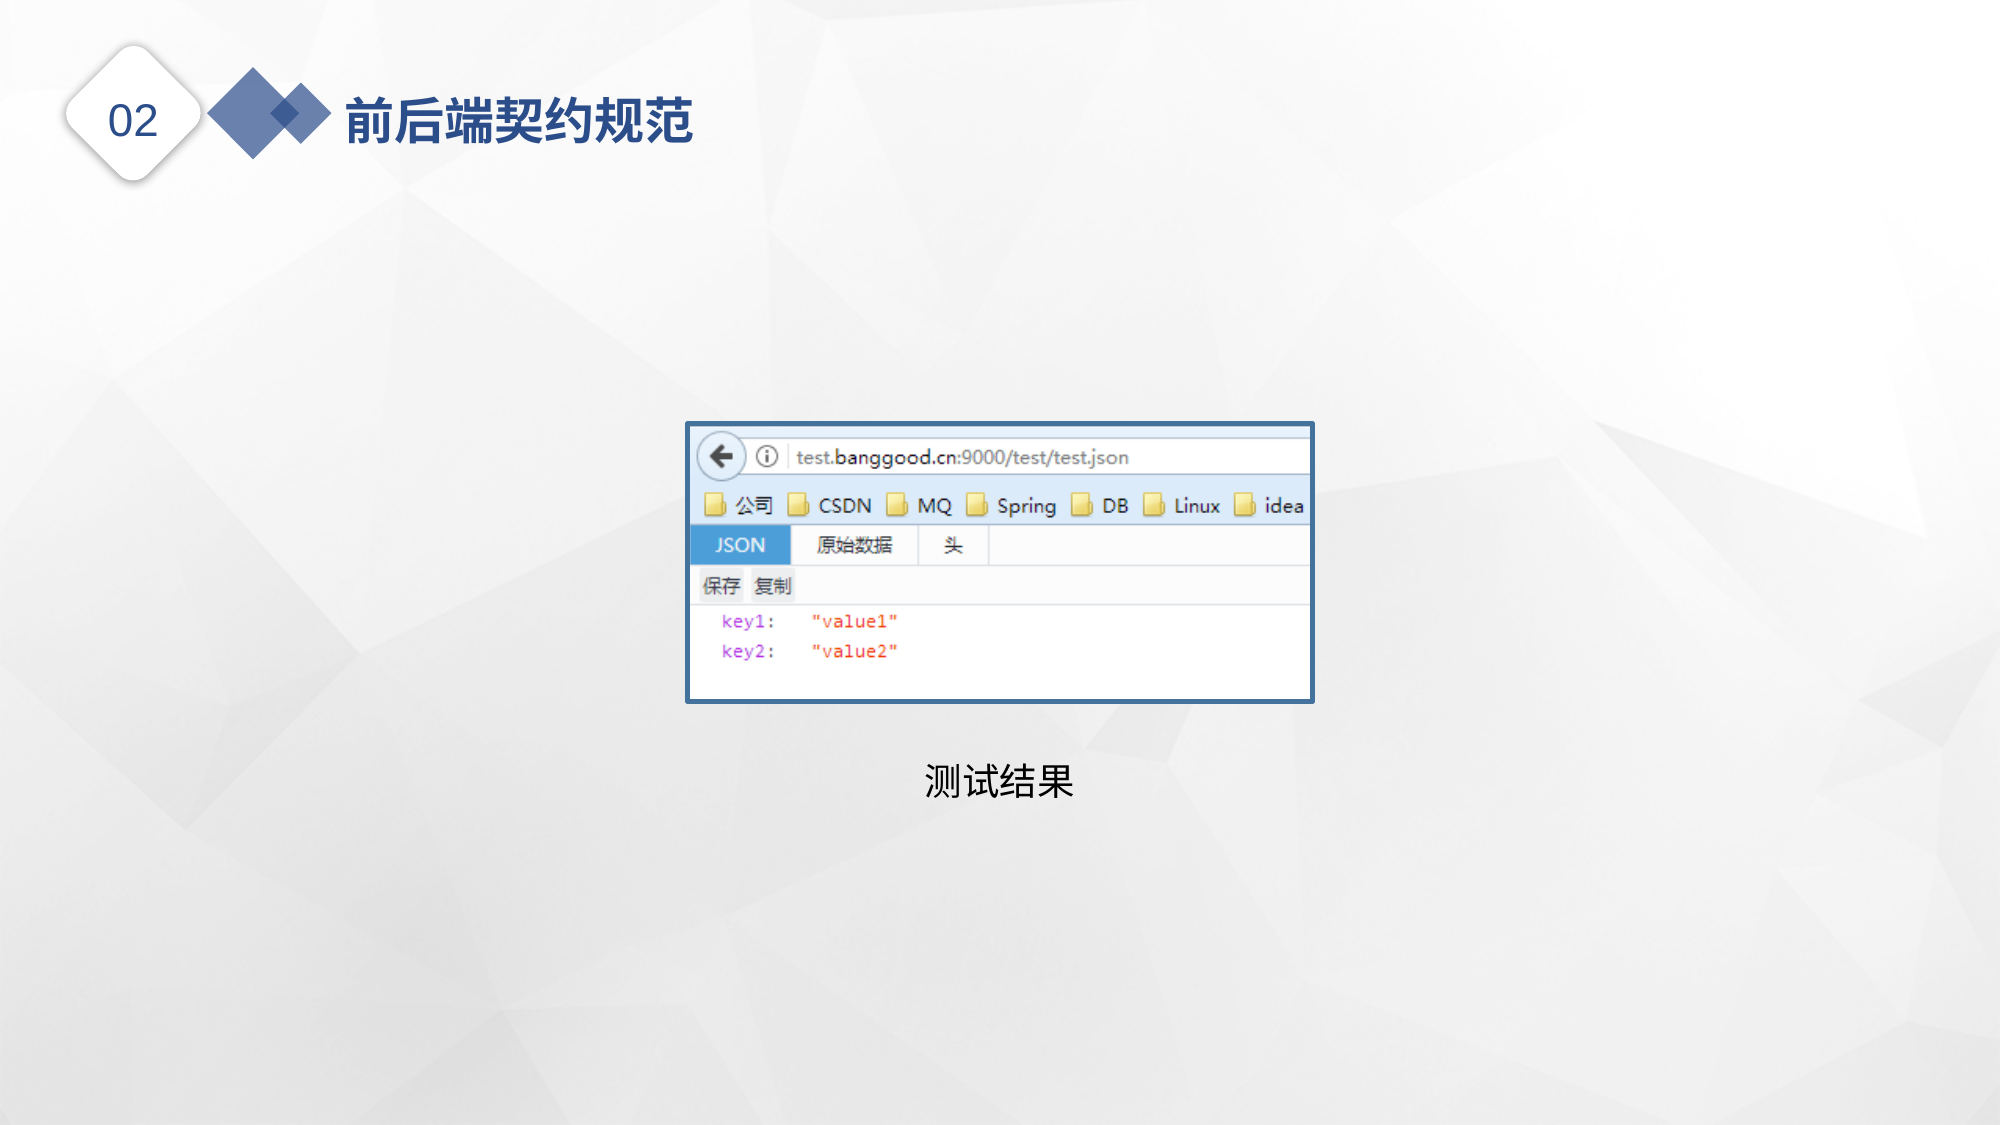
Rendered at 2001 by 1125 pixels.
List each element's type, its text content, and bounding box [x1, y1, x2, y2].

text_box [82, 63, 766, 164]
text_box 测试结果 [910, 750, 1090, 810]
picture [689, 425, 1310, 700]
